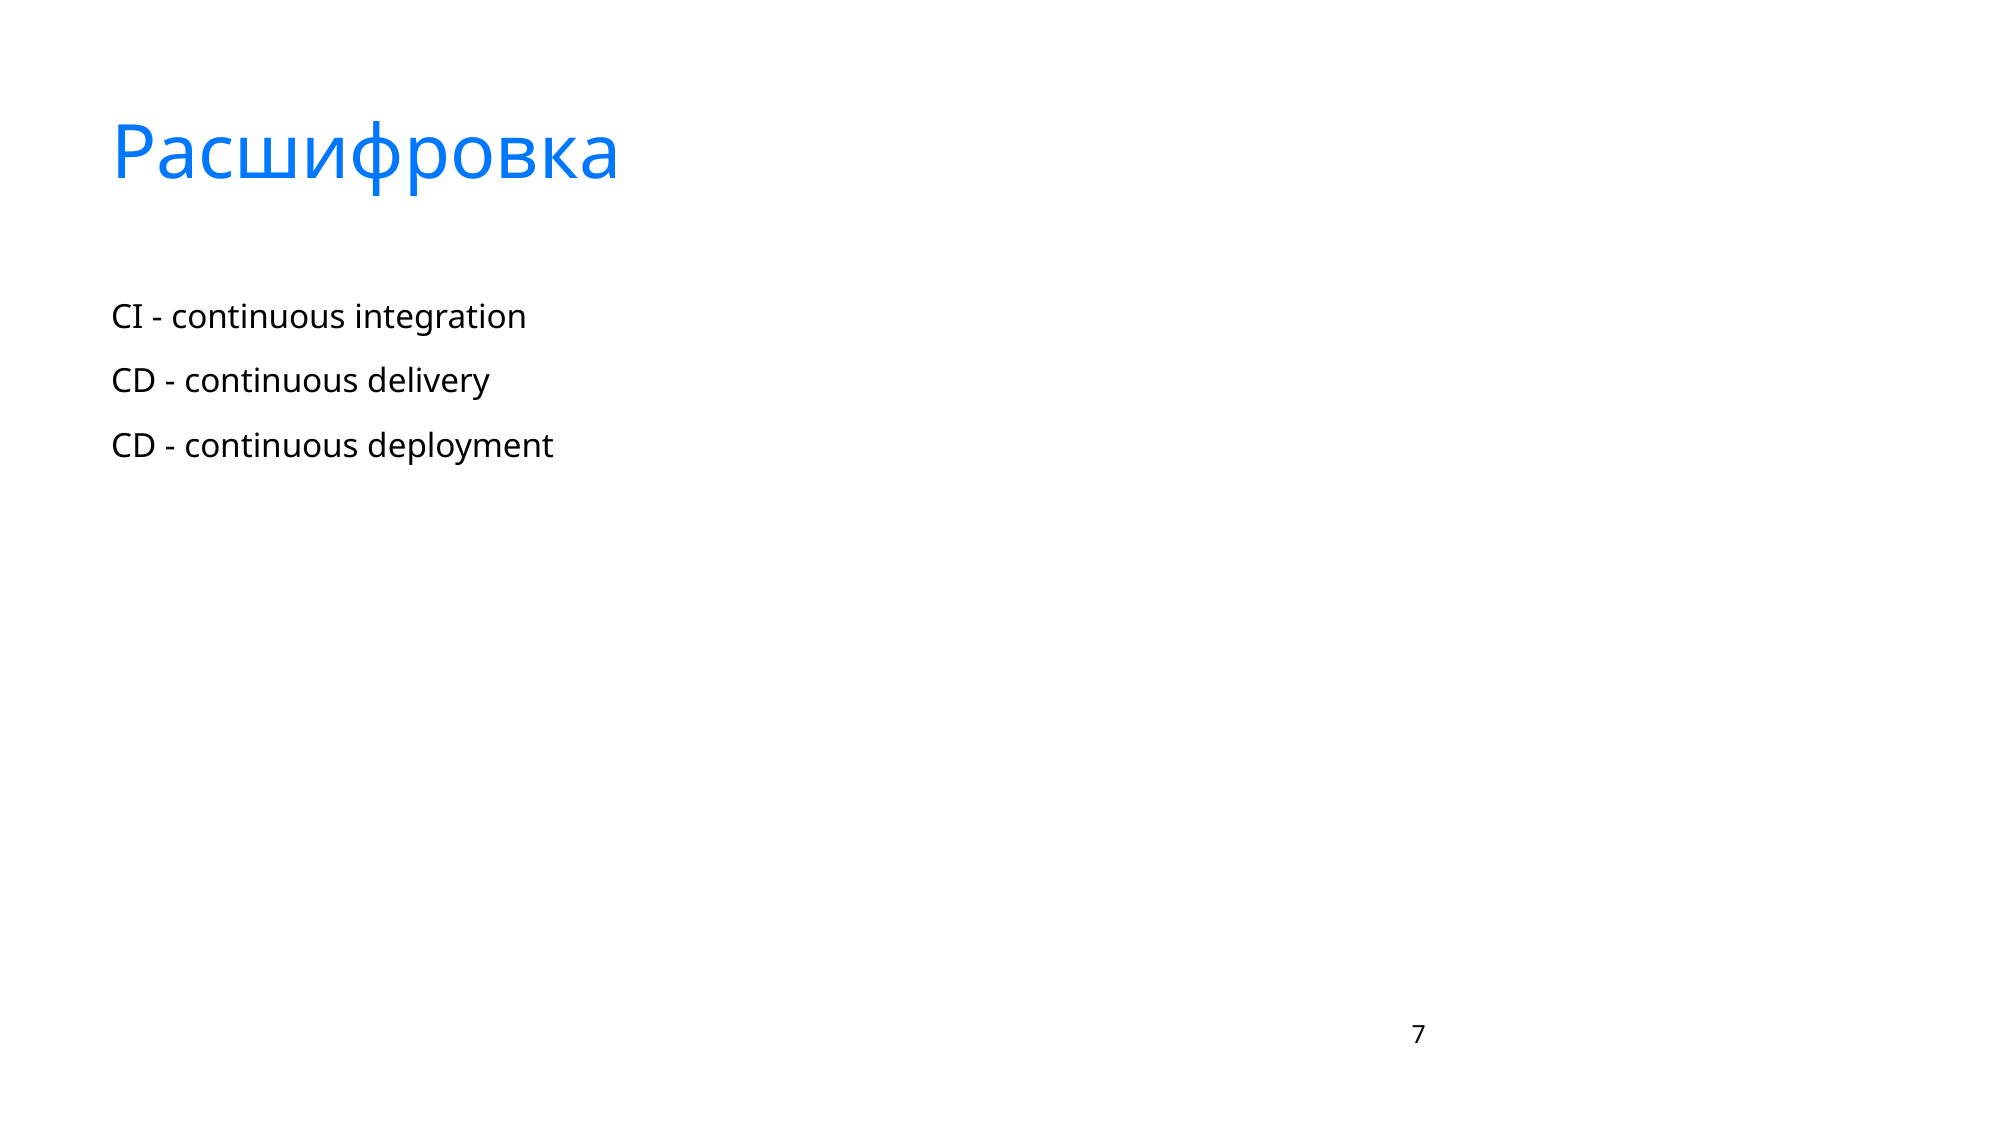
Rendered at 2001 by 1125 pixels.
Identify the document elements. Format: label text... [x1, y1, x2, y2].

list CI - continuous integration CD - continuous delivery CD - continuous deployment [111, 290, 984, 1018]
title Расшифровка [111, 113, 1892, 220]
slide_number ‹#› [966, 701, 1434, 1125]
